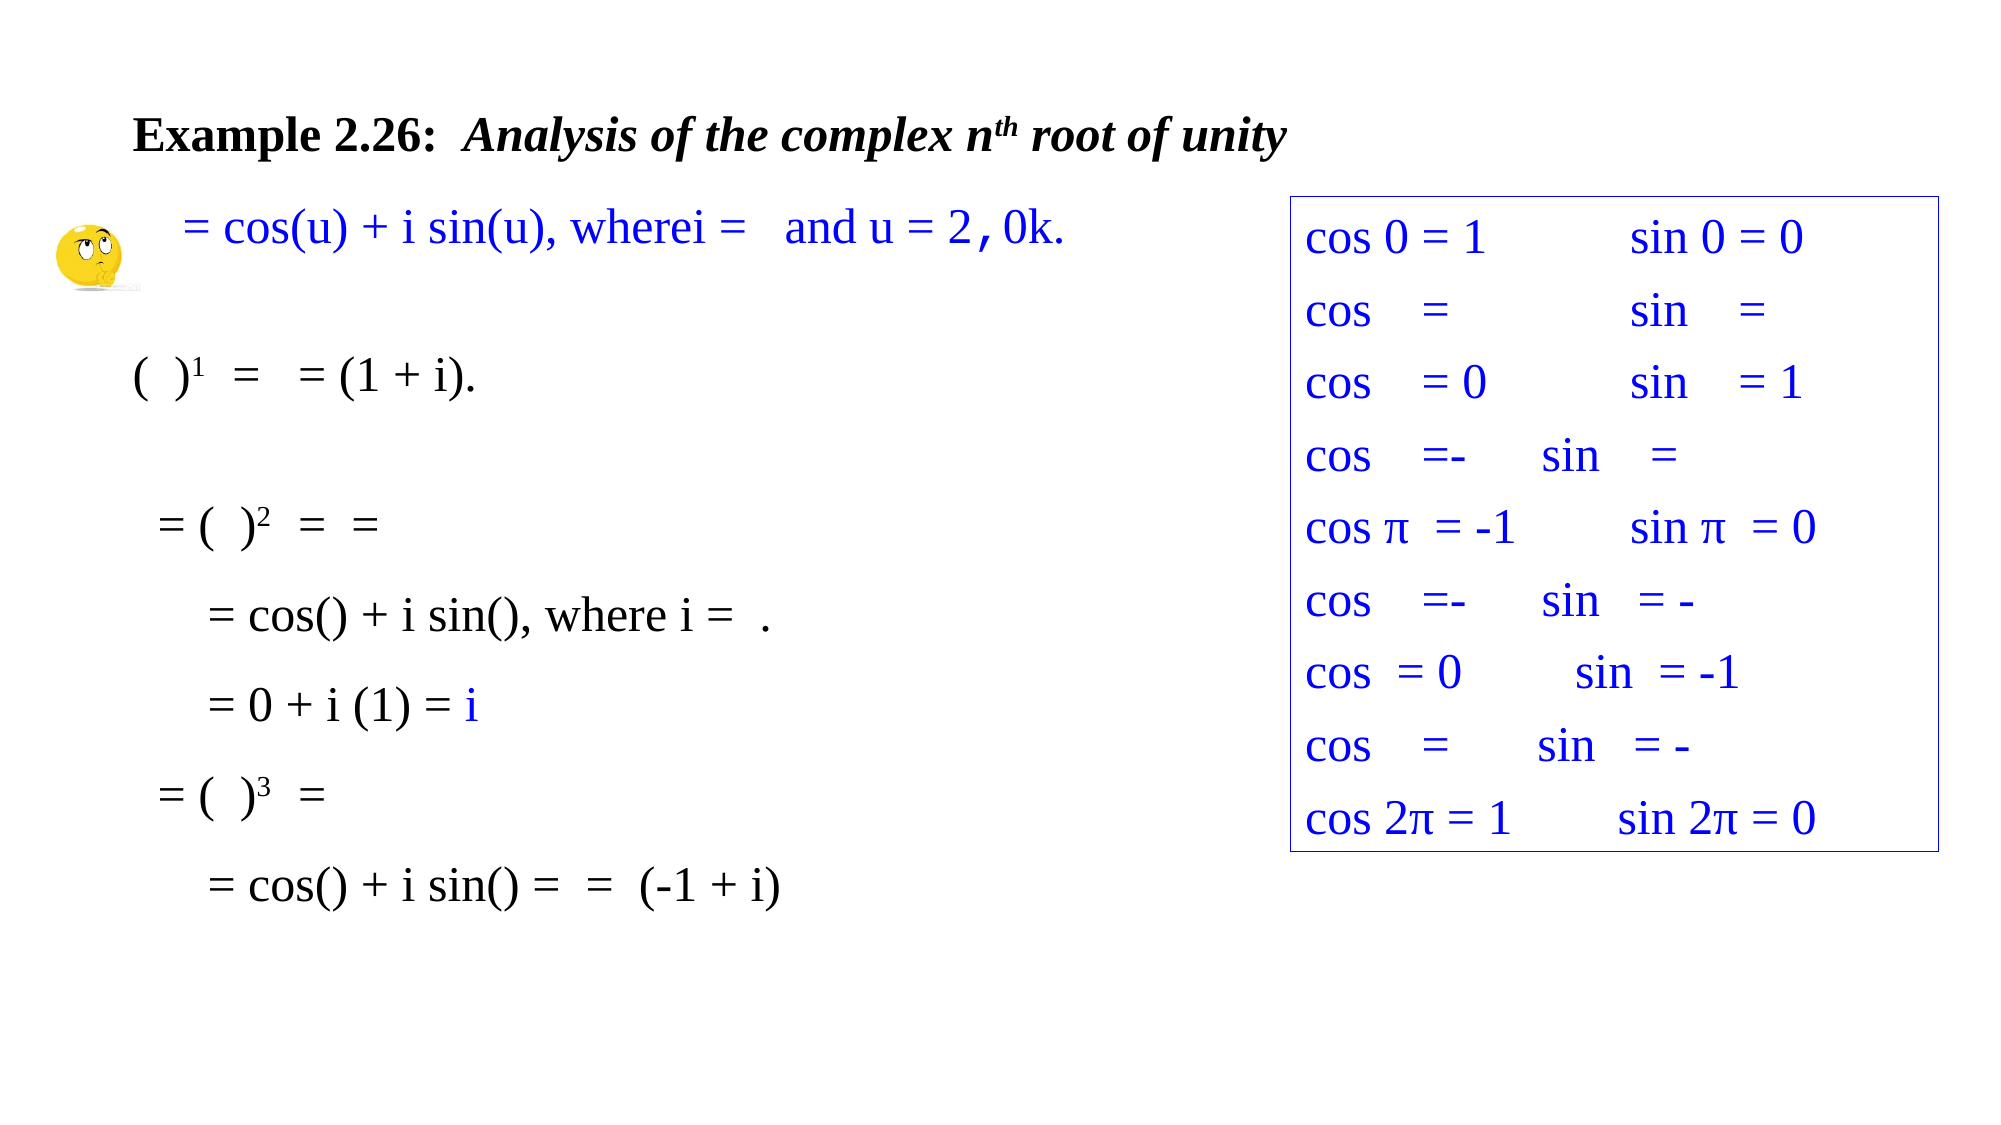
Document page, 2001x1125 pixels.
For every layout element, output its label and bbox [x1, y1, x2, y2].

picture [34, 220, 143, 295]
